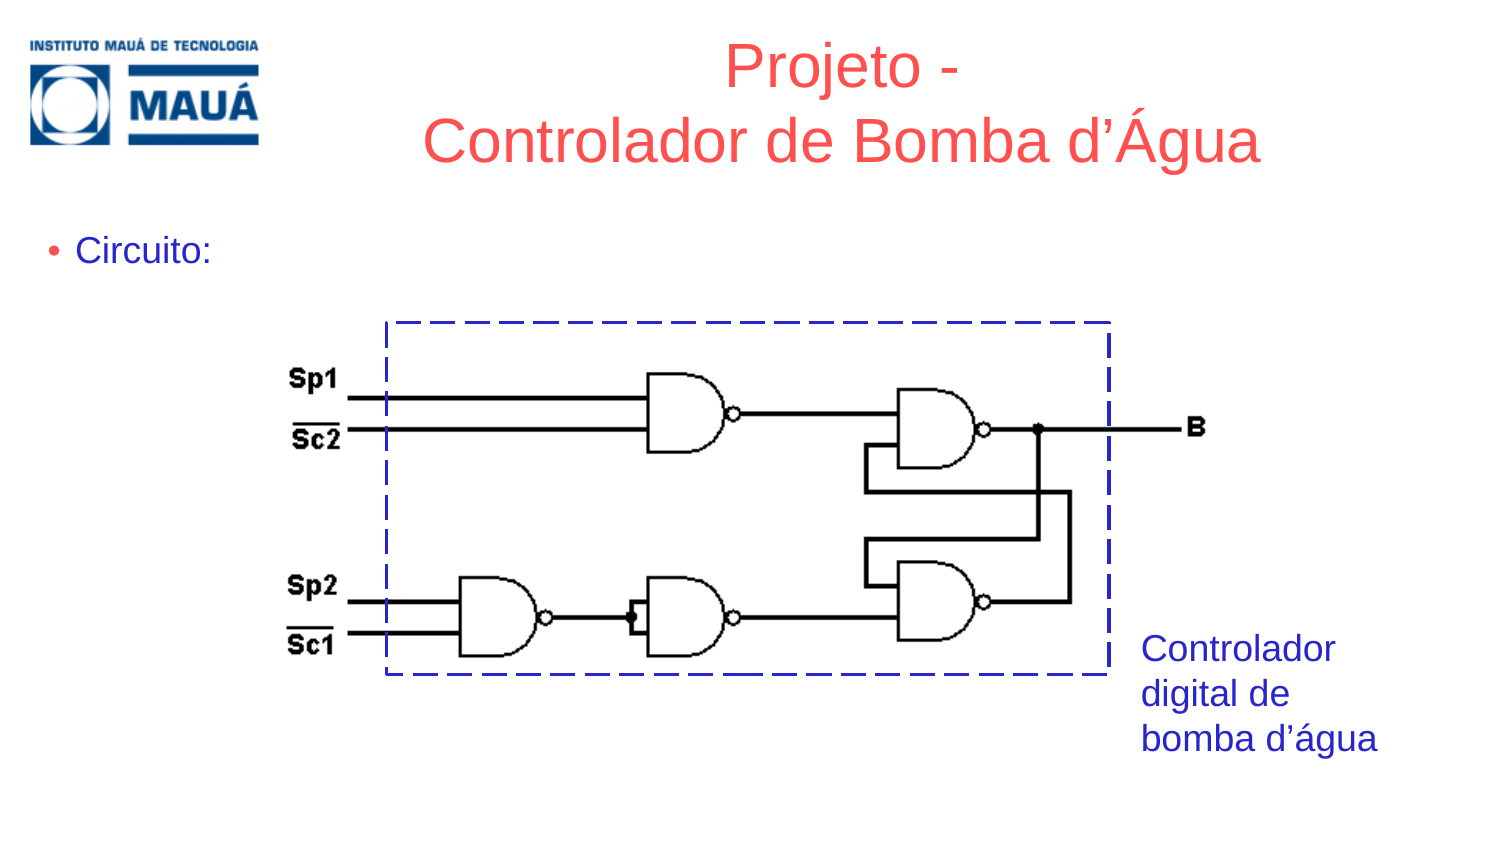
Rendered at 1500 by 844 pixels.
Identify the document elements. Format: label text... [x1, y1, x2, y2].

text_box [386, 322, 1110, 348]
title Projeto - Controlador de Bomba d’Água [236, 10, 1449, 176]
picture [279, 349, 1221, 675]
picture [22, 24, 283, 161]
text_box Controlador digital de bomba d’água [1125, 609, 1413, 745]
text_box • Circuito: [32, 198, 237, 278]
